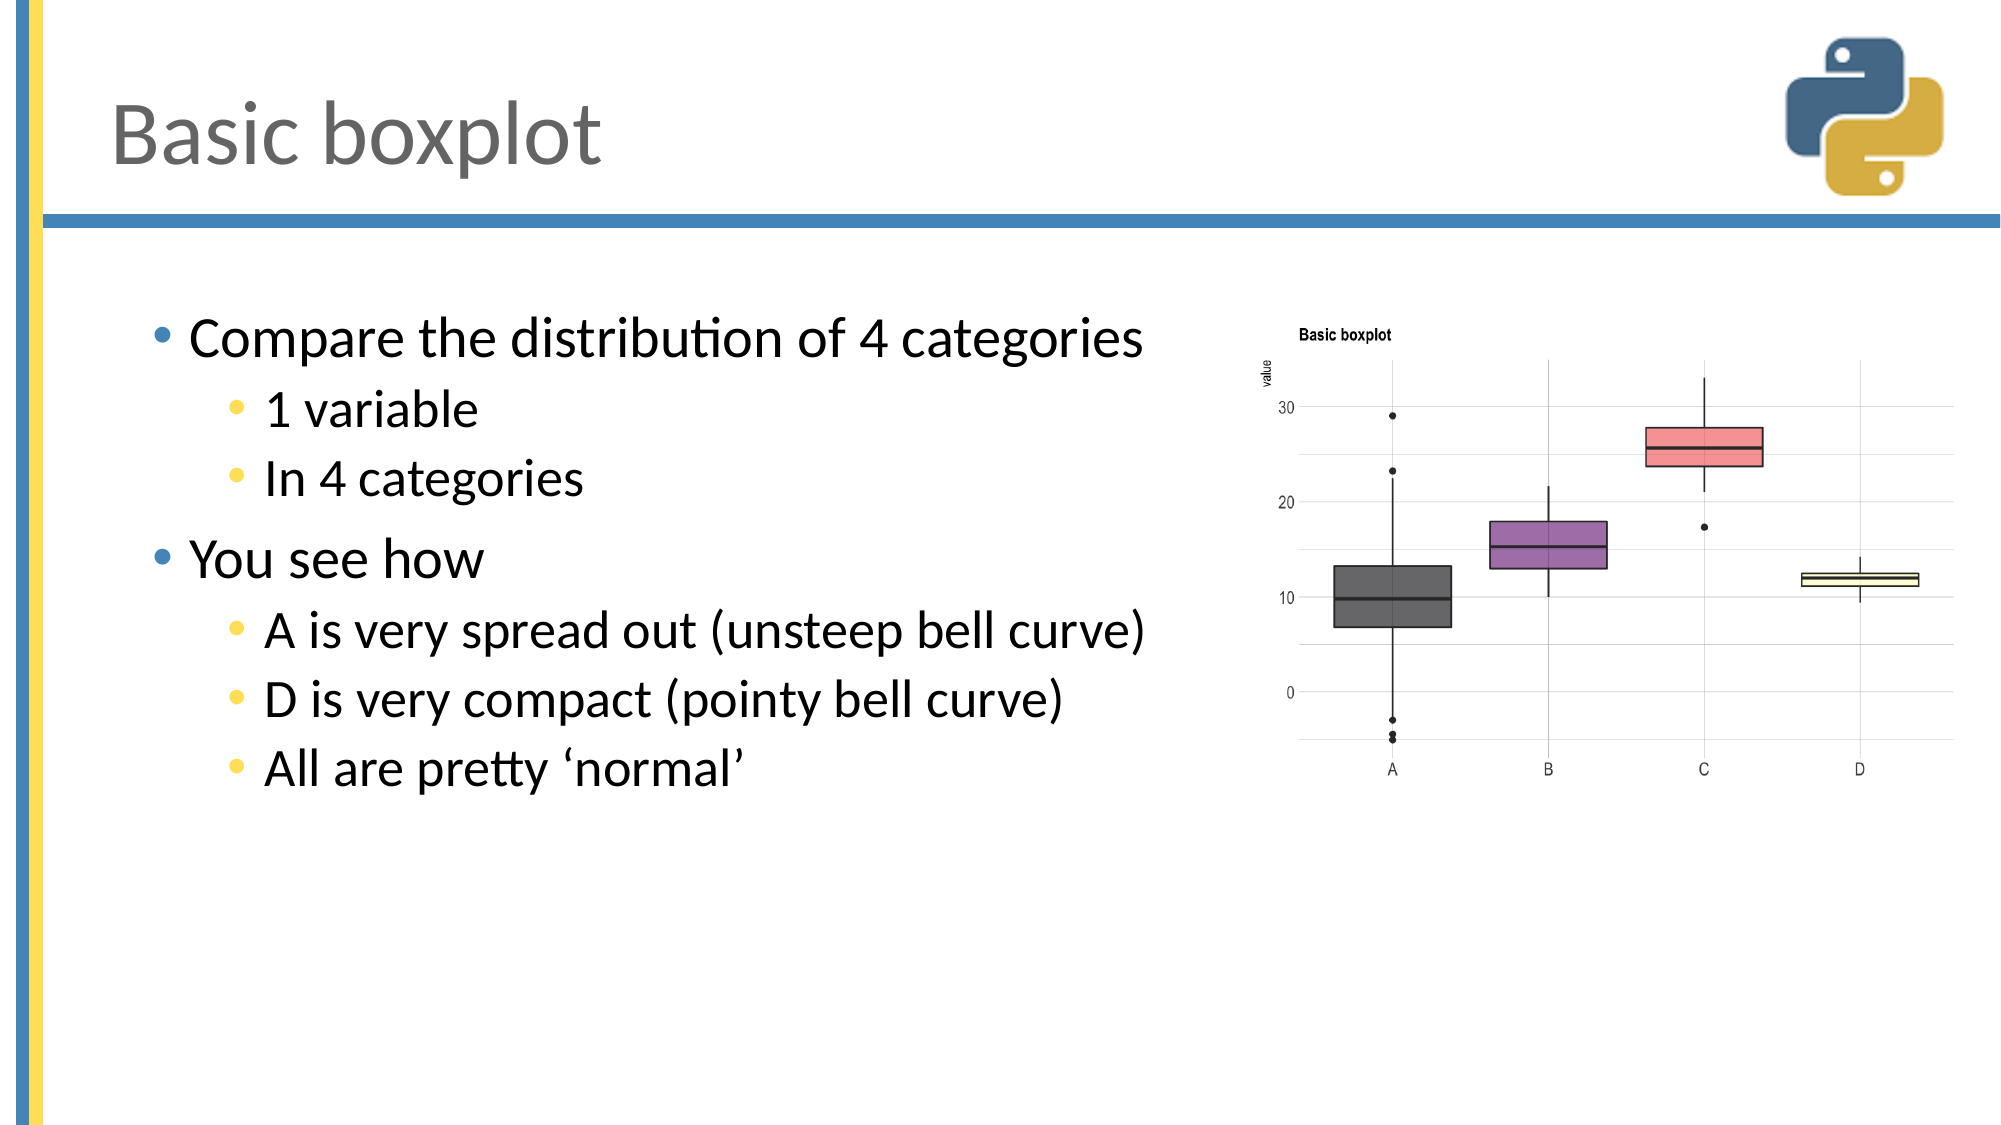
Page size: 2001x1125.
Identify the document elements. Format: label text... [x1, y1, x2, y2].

picture [1747, 18, 1987, 205]
list Compare the distribution of 4 categories 1 variable In 4 categories You see how A is very spread out (unsteep bell curve) D is very compact (pointy bell curve) All are pretty ‘normal’ [137, 299, 1229, 1014]
picture [1214, 281, 2000, 843]
title Basic boxplot [95, 59, 1863, 211]
